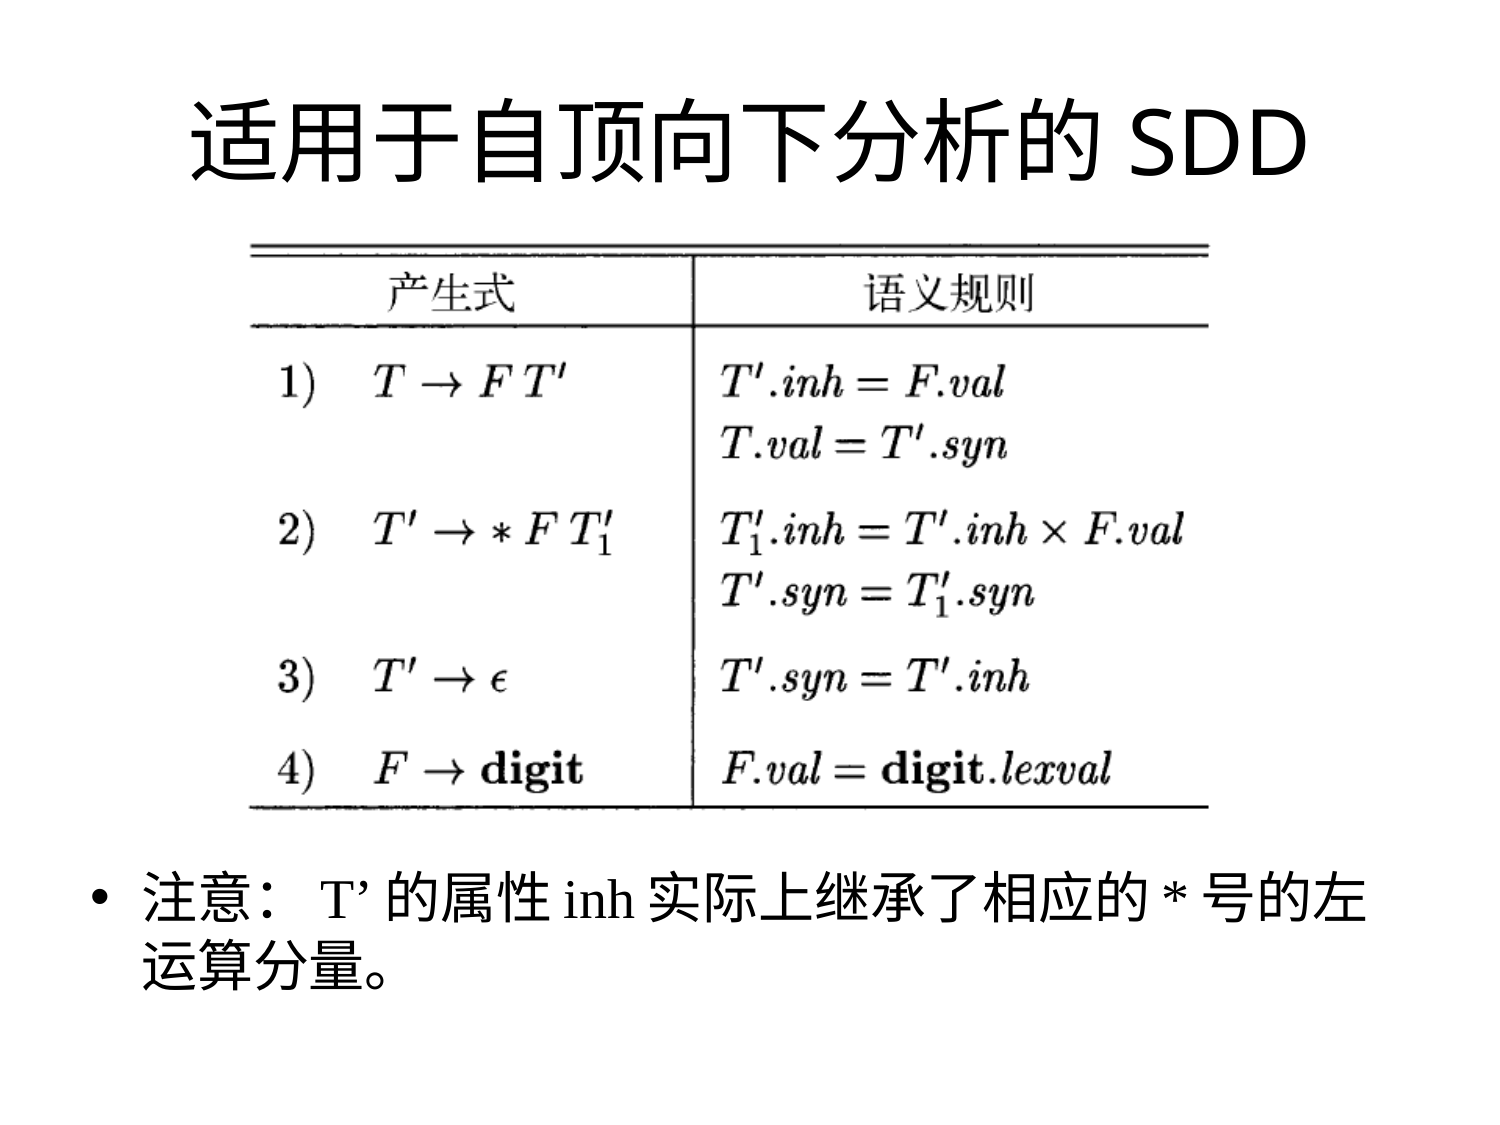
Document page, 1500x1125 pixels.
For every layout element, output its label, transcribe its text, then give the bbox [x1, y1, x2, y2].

picture [222, 222, 1237, 859]
list 注意：T’的属性inh实际上继承了相应的*号的左运算分量。 [75, 855, 1425, 1005]
title 适用于自顶向下分析的SDD [75, 45, 1425, 233]
